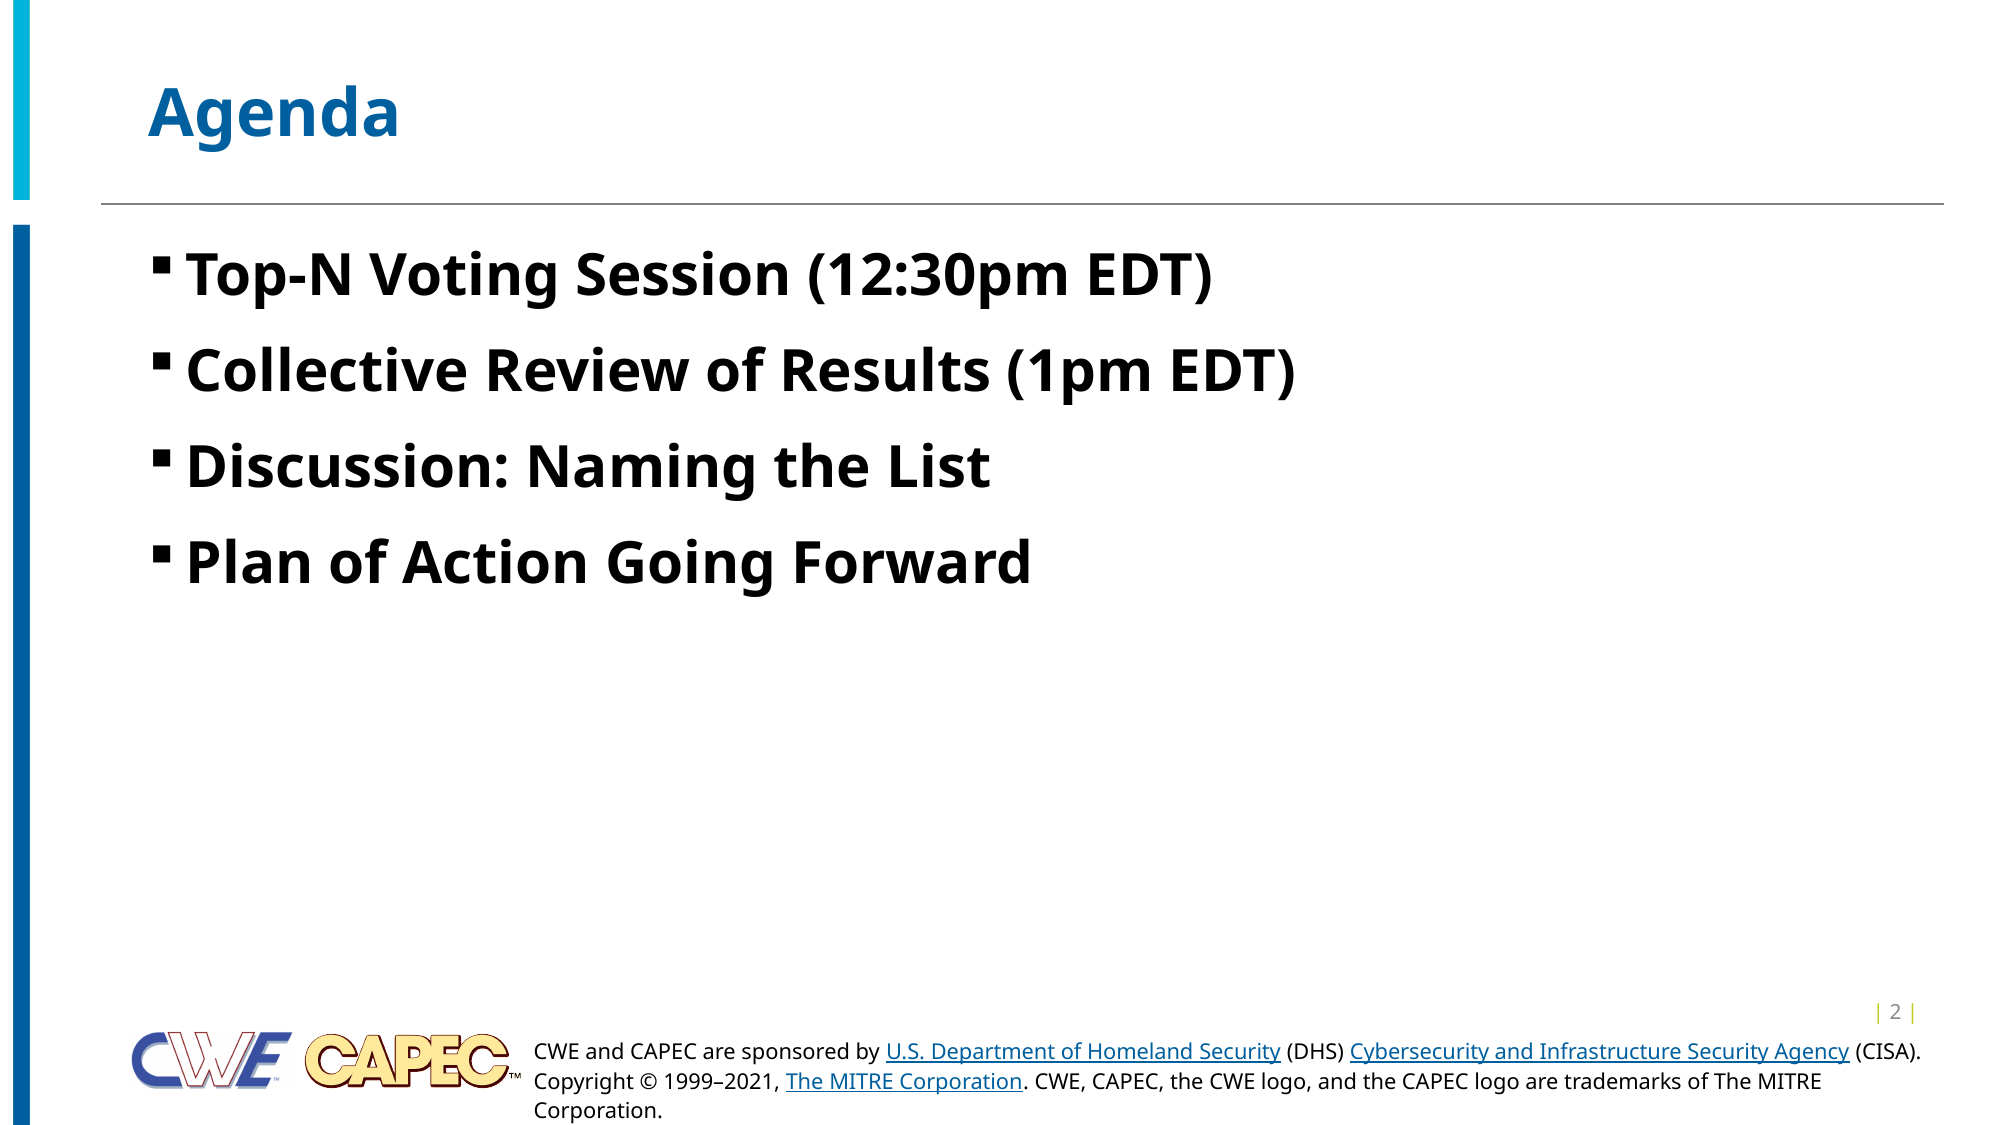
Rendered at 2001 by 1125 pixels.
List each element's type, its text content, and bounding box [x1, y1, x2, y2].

slide_number | 2 | [1824, 1004, 1934, 1035]
title Agenda [133, 45, 1664, 188]
picture [130, 1021, 527, 1099]
list Top-N Voting Session (12:30pm EDT) Collective Review of Results (1pm EDT) Discussion: Naming the List Plan of Action Going Forward [133, 237, 1934, 991]
